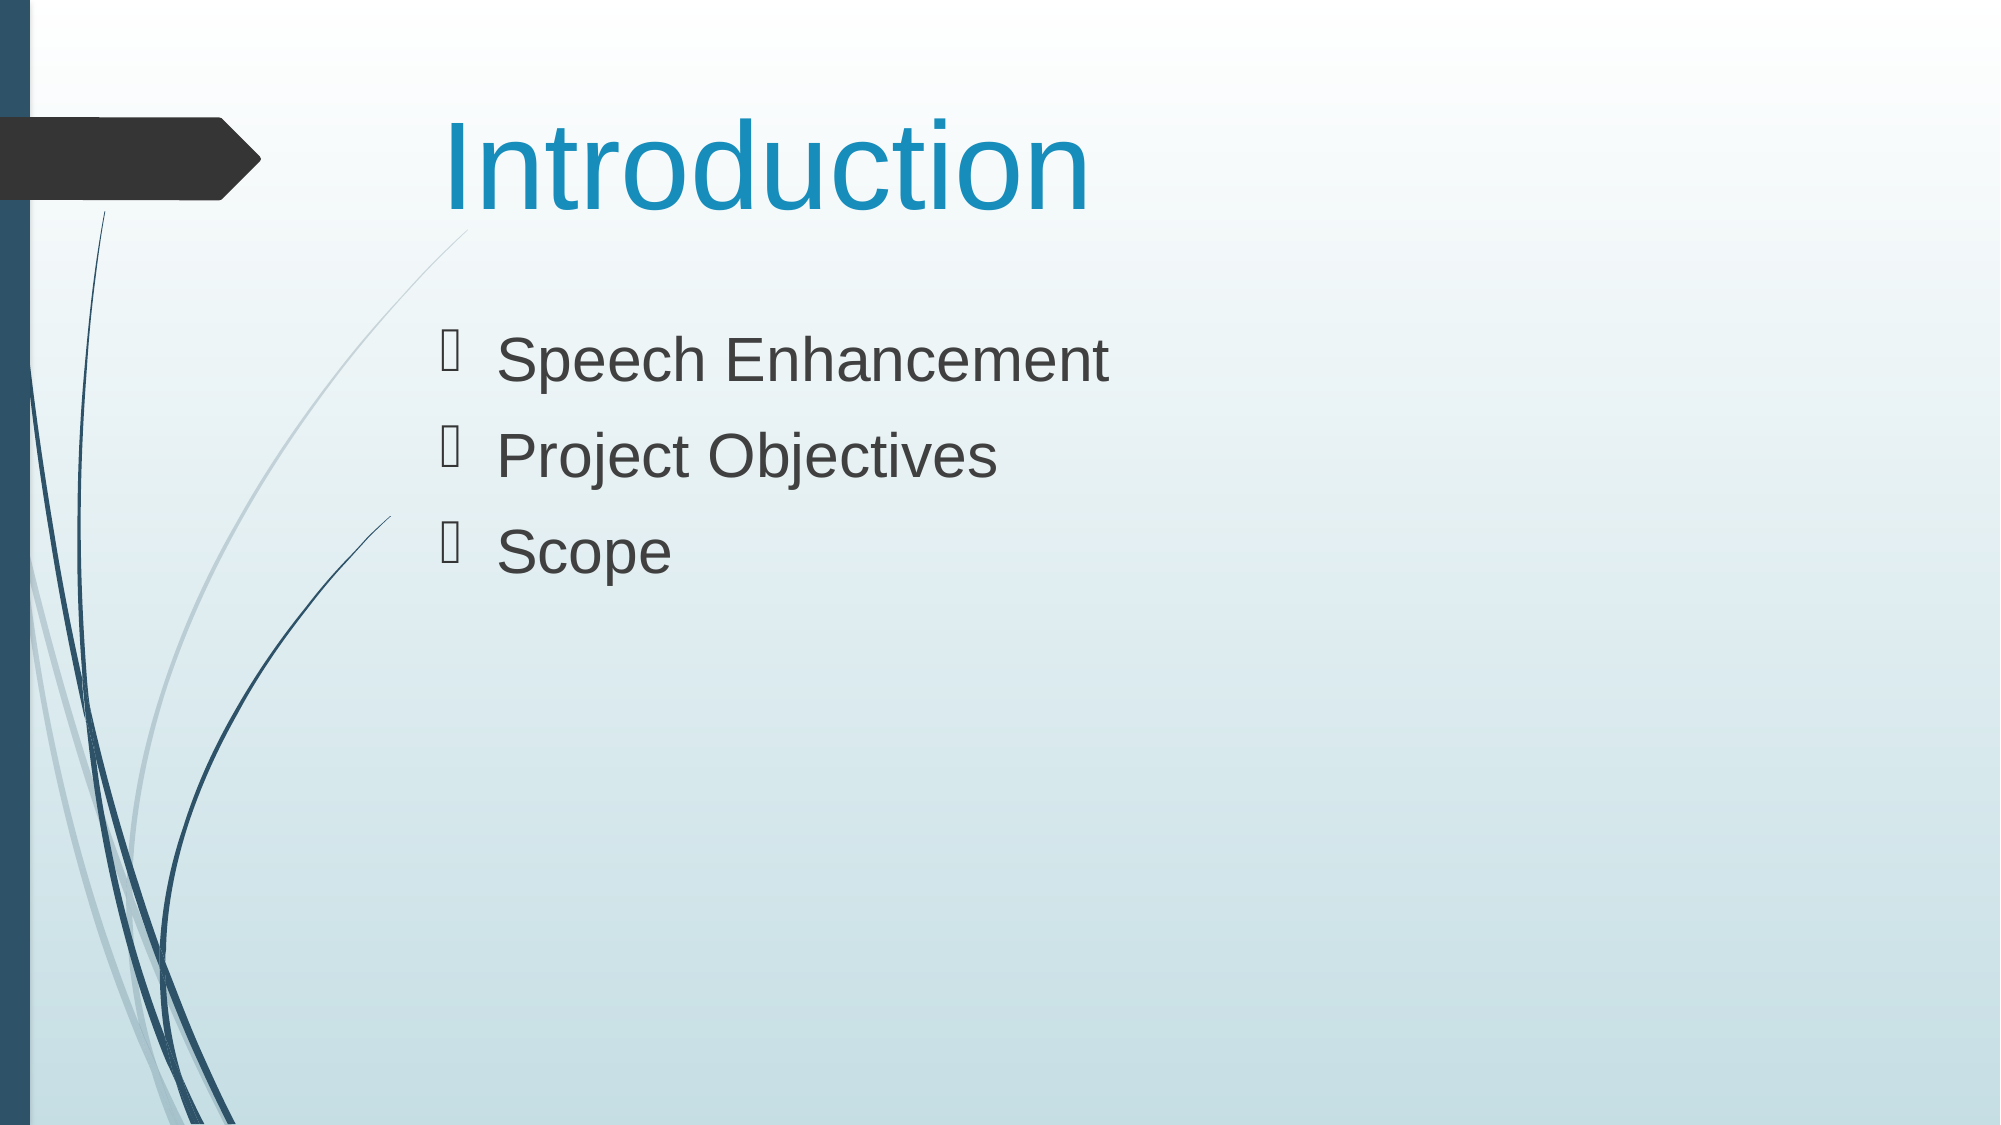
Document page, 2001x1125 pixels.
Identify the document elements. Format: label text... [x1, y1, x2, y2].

list Speech Enhancement Project Objectives Scope [424, 311, 1984, 932]
title Introduction [425, 77, 1888, 288]
